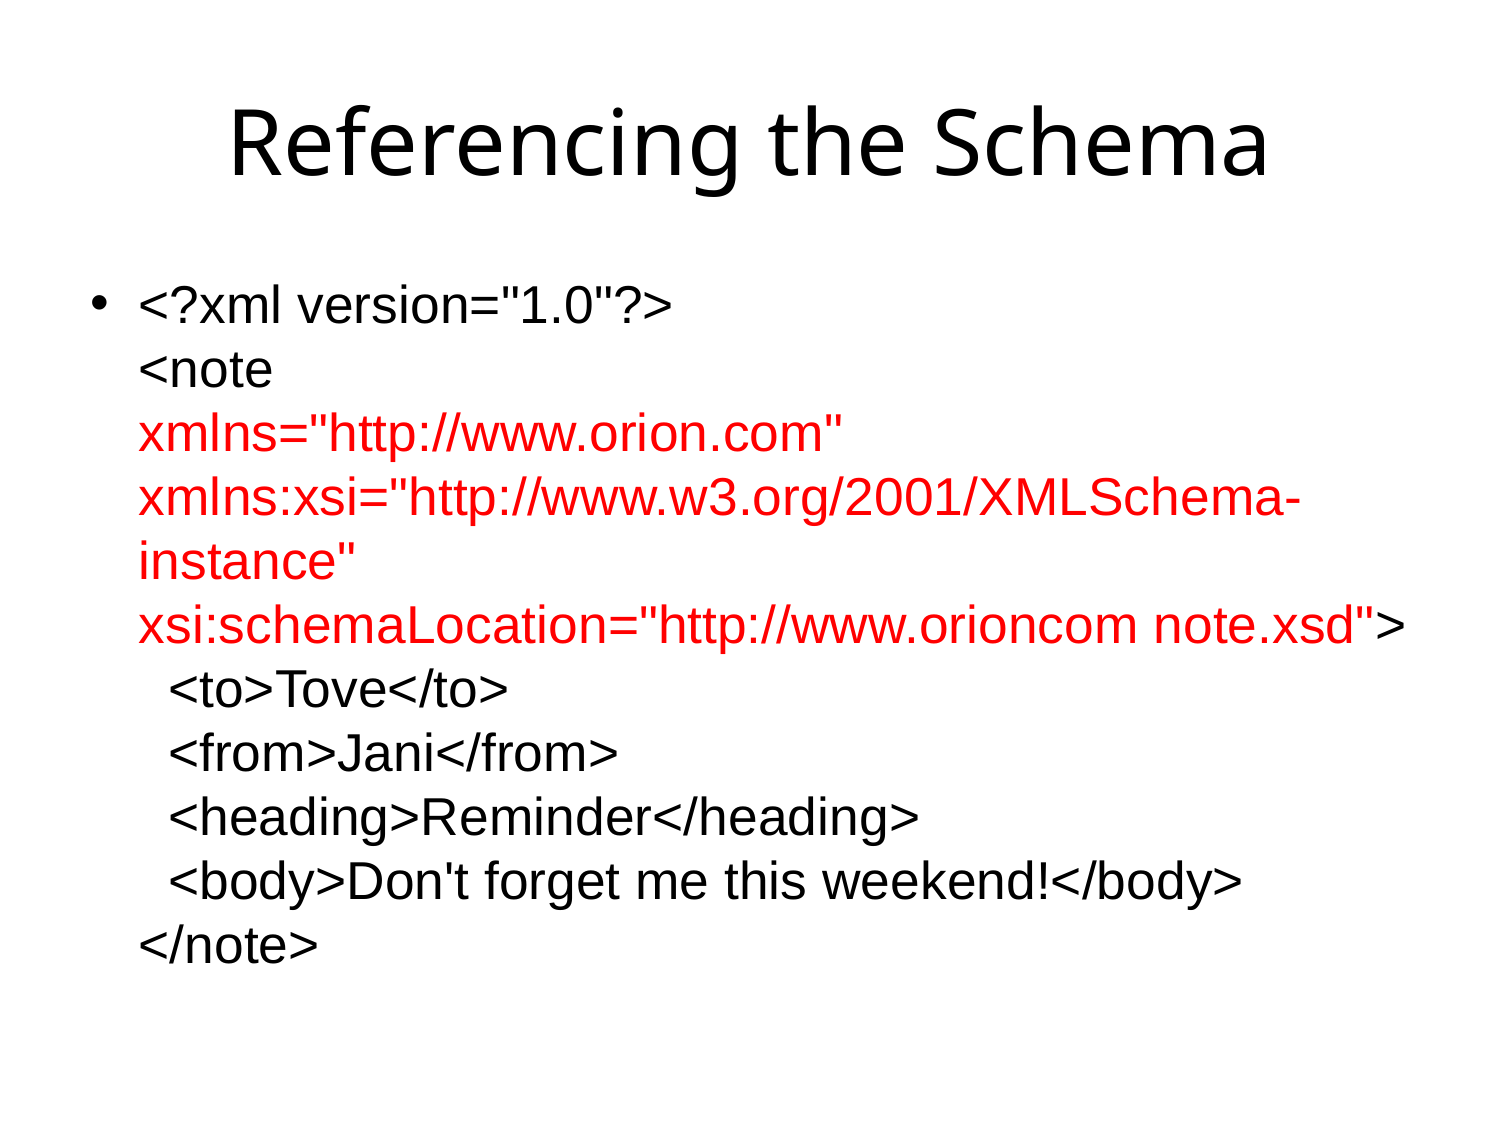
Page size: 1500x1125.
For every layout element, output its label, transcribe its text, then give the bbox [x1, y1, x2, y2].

list <?xml version="1.0"?> <note xmlns="http://www.orion.com" xmlns:xsi="http://www.w3.org/2001/XMLSchema-instance" xsi:schemaLocation="http://www.orioncom note.xsd"> <to>Tove</to> <from>Jani</from> <heading>Reminder</heading> <body>Don't forget me this weekend!</body> </note> [74, 262, 1426, 1006]
title Referencing the Schema [74, 44, 1426, 233]
